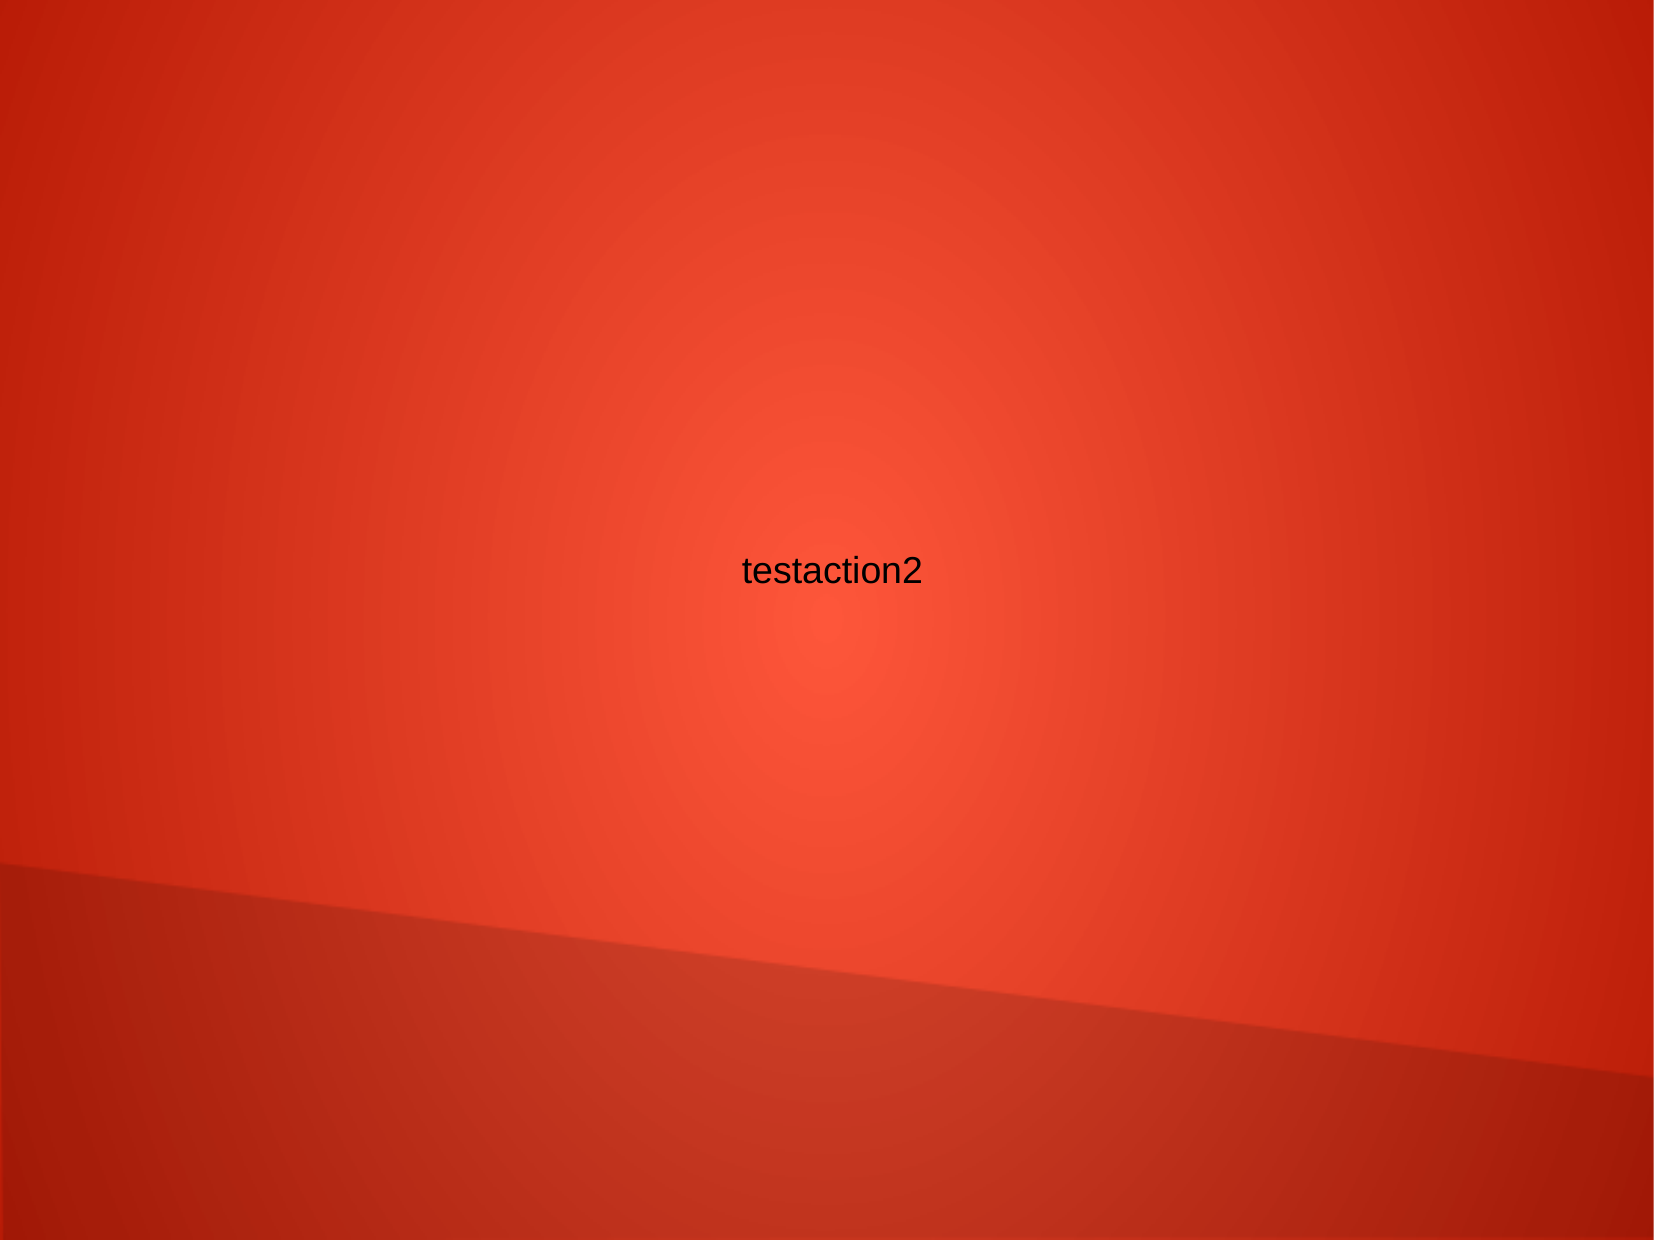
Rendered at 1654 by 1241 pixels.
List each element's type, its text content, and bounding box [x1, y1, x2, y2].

picture [0, 0, 1654, 1240]
text_box testaction2 [727, 538, 938, 595]
